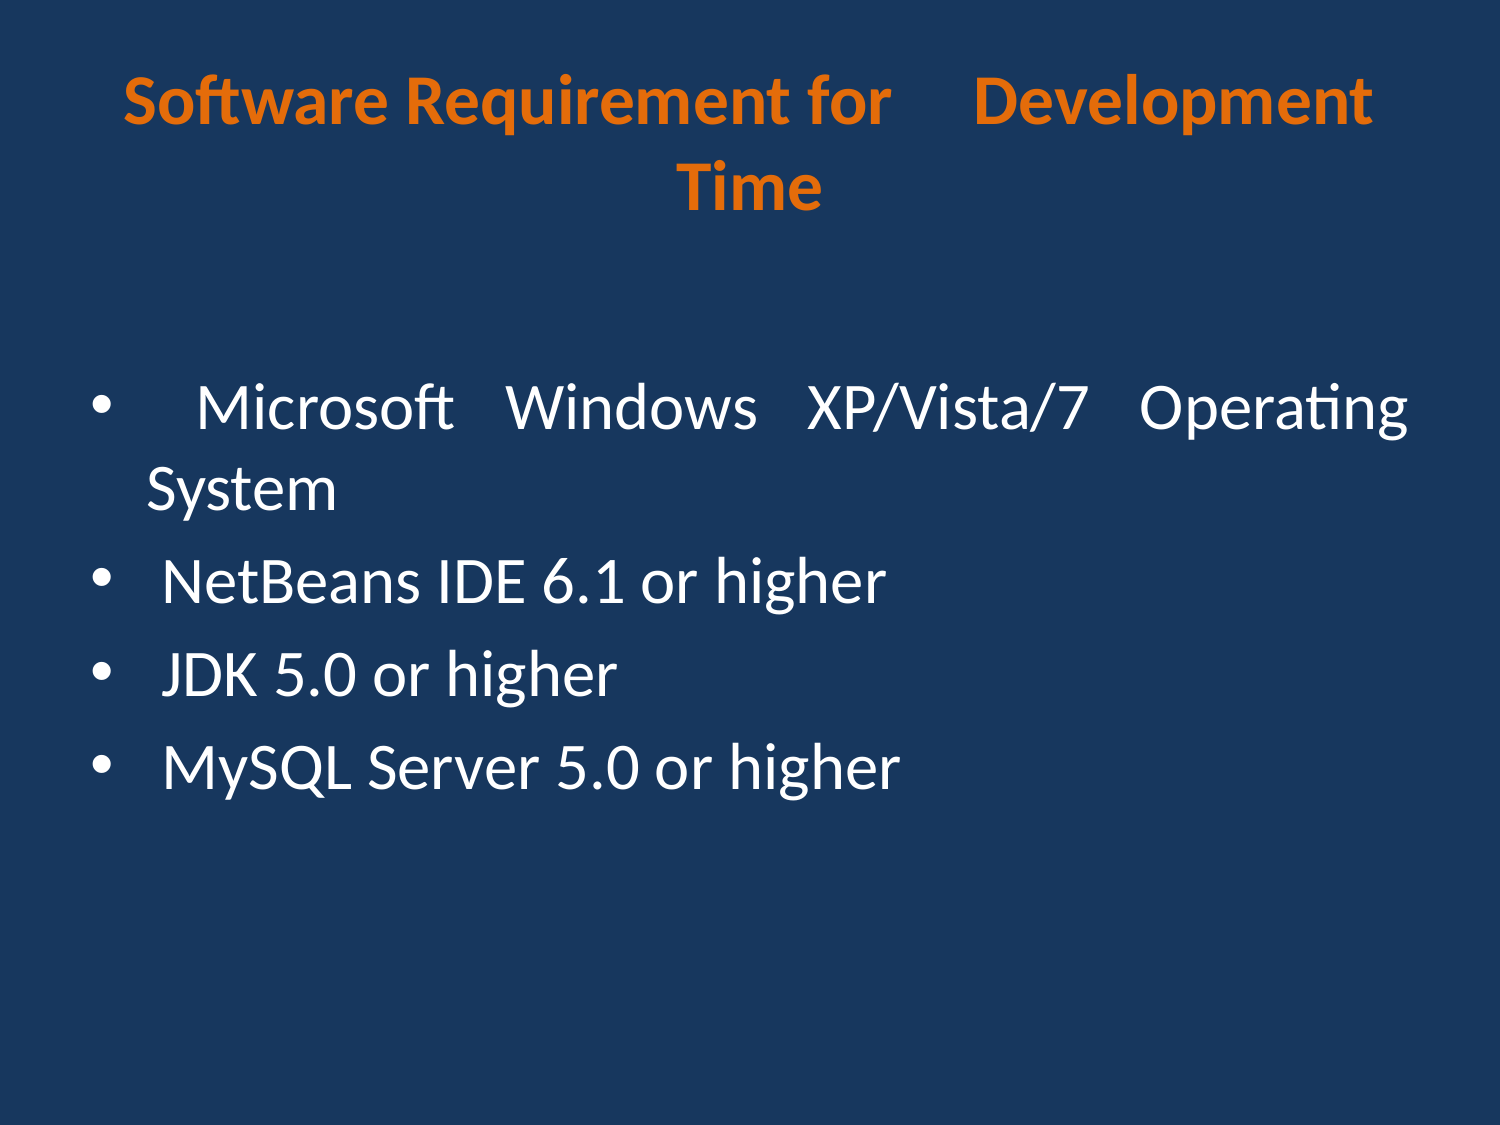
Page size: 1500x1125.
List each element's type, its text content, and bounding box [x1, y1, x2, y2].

title Software Requirement for Development Time [75, 45, 1425, 233]
list Microsoft Windows XP/Vista/7 Operating System NetBeans IDE 6.1 or higher JDK 5.0 or higher MySQL Server 5.0 or higher [75, 262, 1425, 1005]
